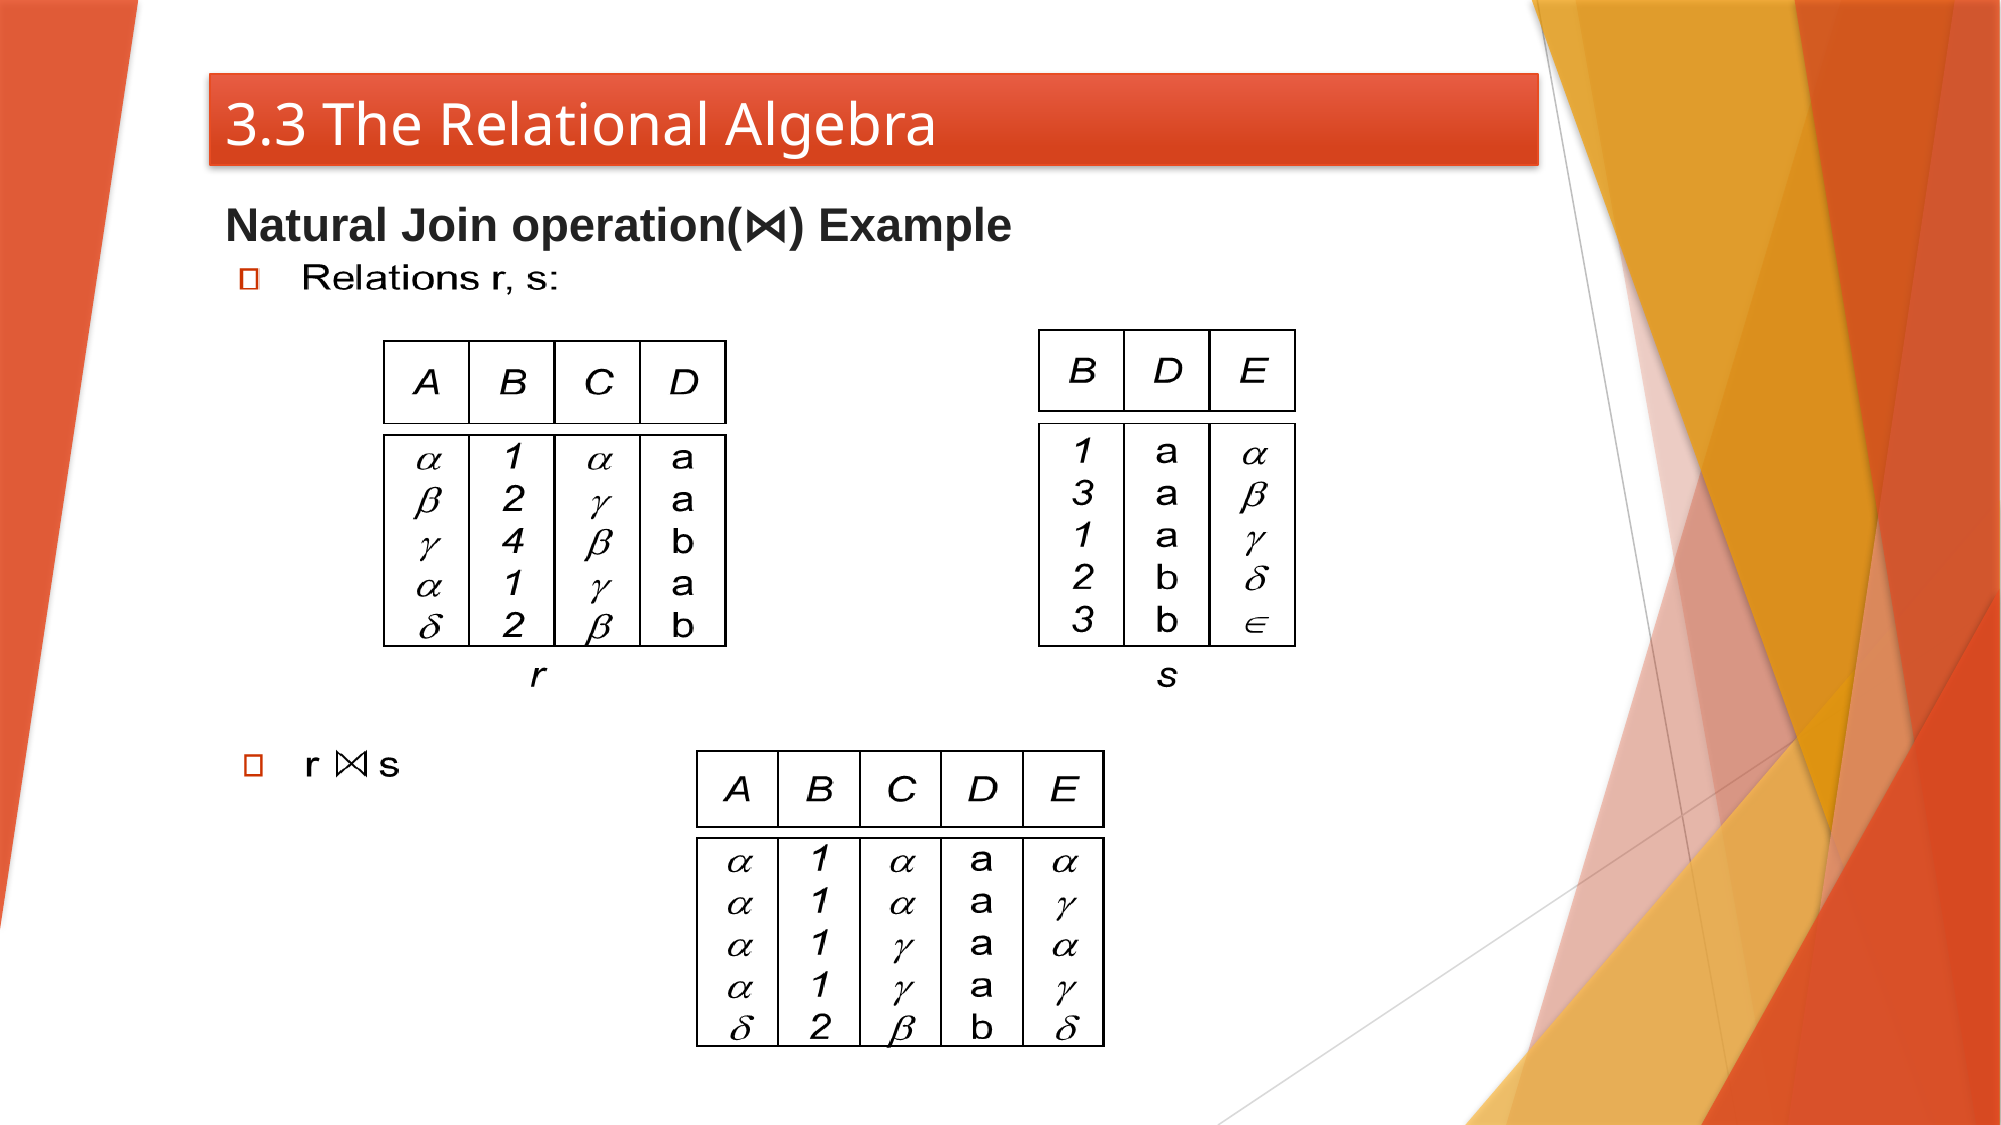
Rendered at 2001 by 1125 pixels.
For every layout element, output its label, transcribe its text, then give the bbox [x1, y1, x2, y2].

subtitle Natural Join operation(⋈) Example [210, 186, 1538, 243]
picture [209, 243, 1539, 1069]
title 3.3 The Relational Algebra [209, 73, 1539, 166]
